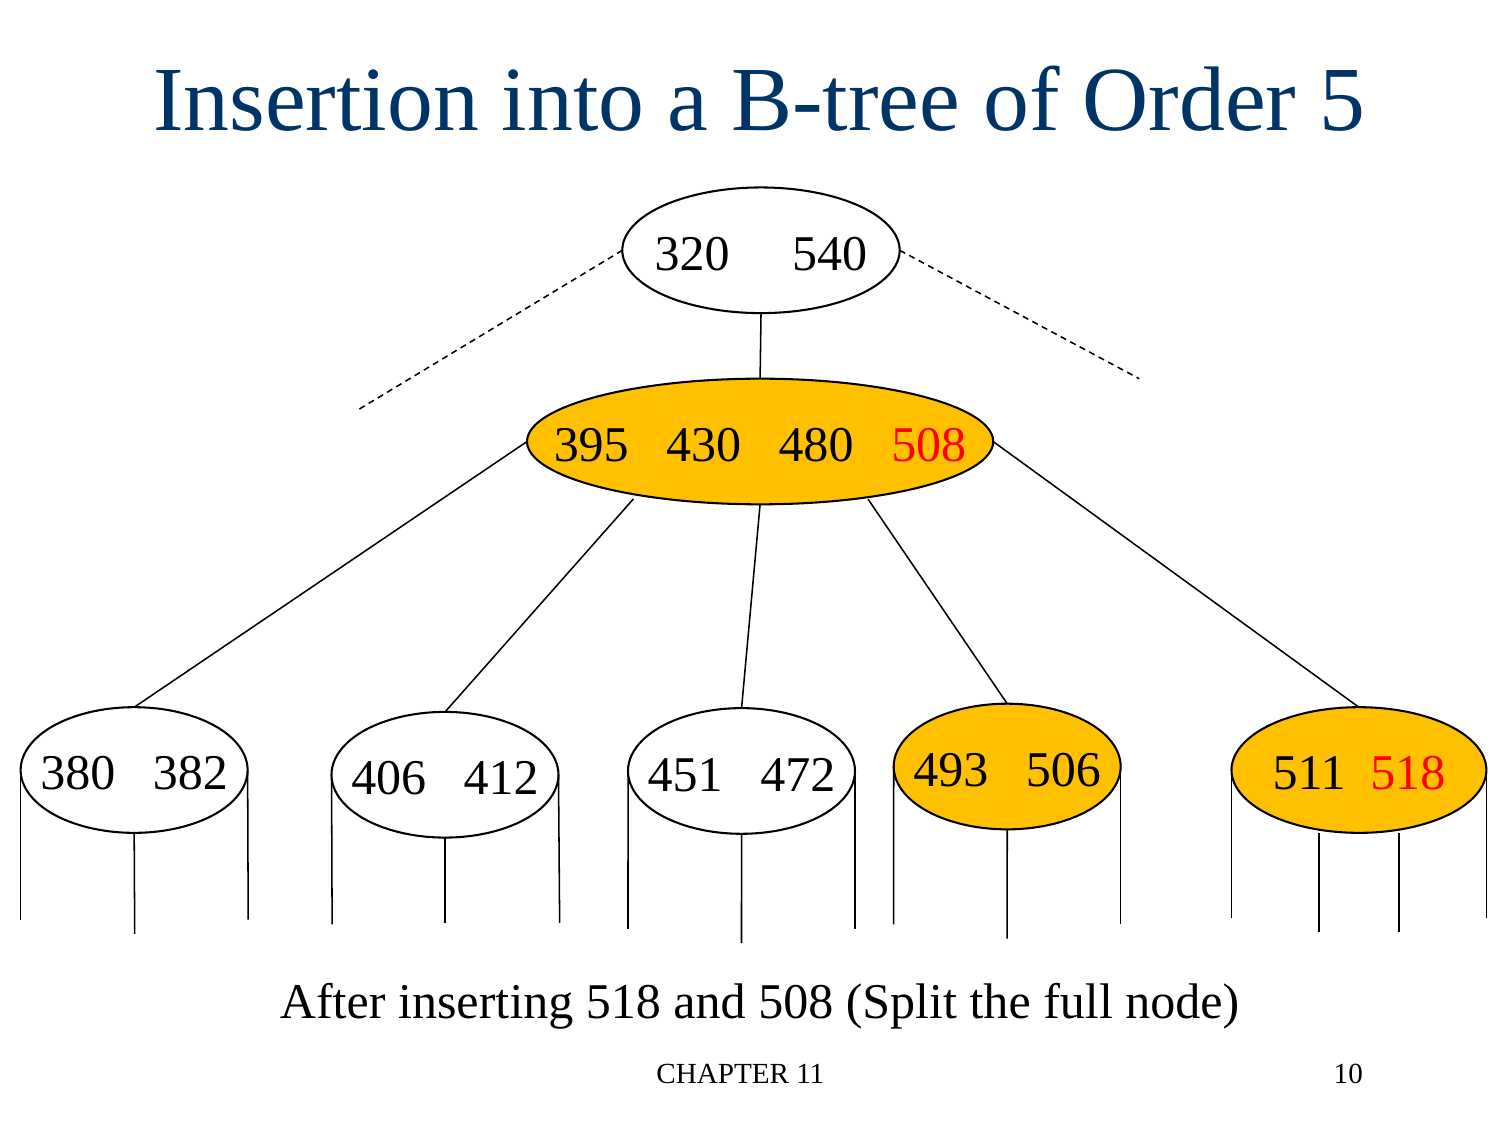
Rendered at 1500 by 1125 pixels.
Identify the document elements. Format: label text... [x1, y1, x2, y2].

text_box 395 430 480 508 [526, 377, 995, 506]
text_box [134, 441, 527, 708]
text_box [331, 711, 560, 925]
text_box 493 506 [892, 704, 1122, 831]
title Insertion into a B-tree of Order 5 [95, 0, 1425, 188]
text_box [899, 250, 1140, 379]
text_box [20, 707, 249, 934]
text_box After inserting 518 and 508 (Split the full node) [265, 961, 1255, 1037]
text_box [627, 708, 855, 944]
text_box 320 540 [621, 186, 901, 315]
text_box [868, 499, 1008, 704]
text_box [741, 504, 761, 708]
slide_number 10 [1065, 1047, 1379, 1123]
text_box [1231, 707, 1487, 933]
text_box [358, 250, 623, 410]
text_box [444, 498, 634, 712]
footer CHAPTER 11 [503, 1047, 979, 1123]
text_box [993, 441, 1359, 708]
